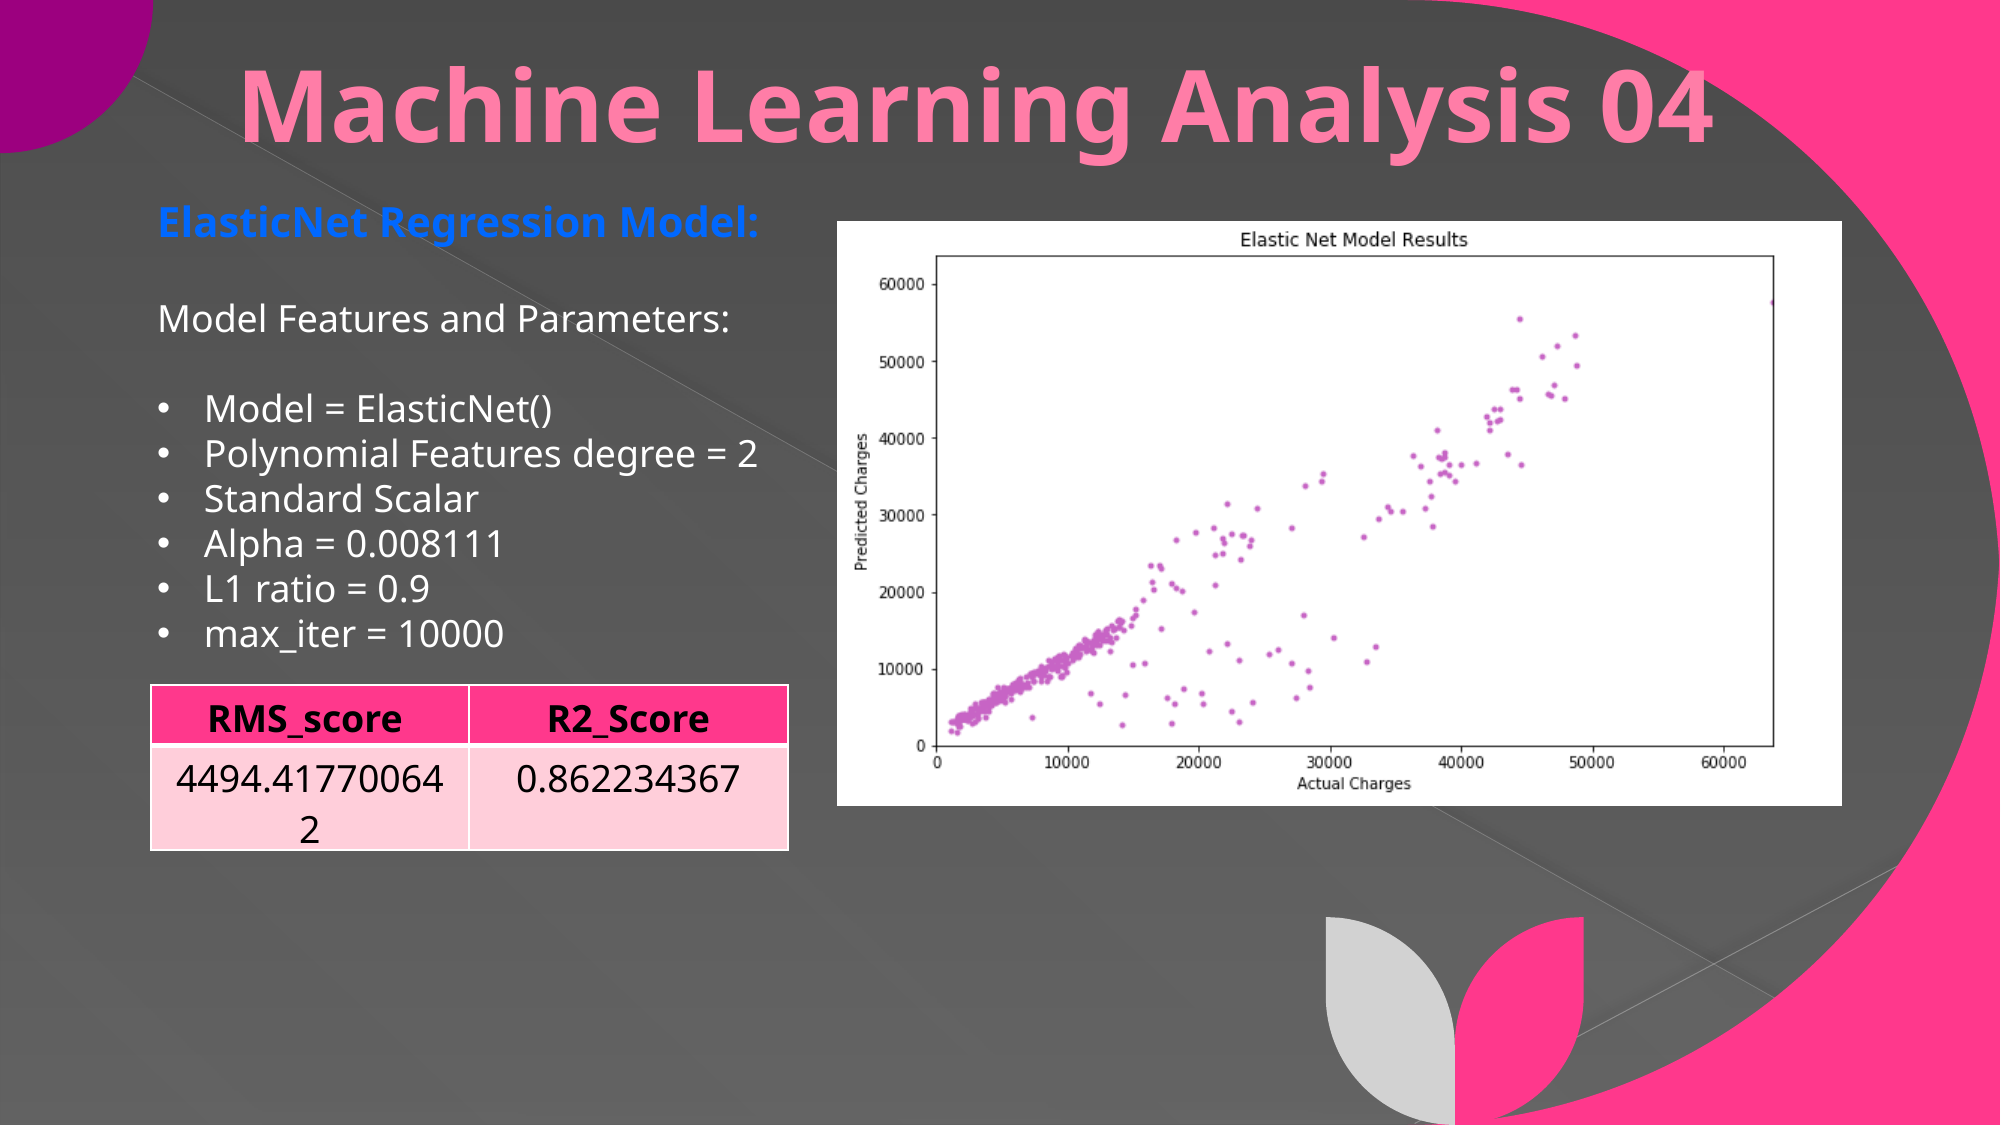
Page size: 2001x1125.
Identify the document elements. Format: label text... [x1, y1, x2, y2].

text_box ElasticNet Regression Model: [142, 187, 1143, 253]
table_header RMS_score [152, 686, 468, 743]
text_box Model Features and Parameters: Model = ElasticNet() Polynomial Features degree = 2 Standard Scalar Alpha = 0.008111 L1 ratio = 0.9 max_iter = 10000 [142, 287, 827, 753]
table_cell 4494.417700642 [152, 748, 468, 849]
table_header R2_Score [470, 686, 787, 743]
picture [836, 221, 1842, 806]
title Machine Learning Analysis 04 [142, 46, 1747, 171]
table_cell 0.862234367 [470, 748, 787, 849]
